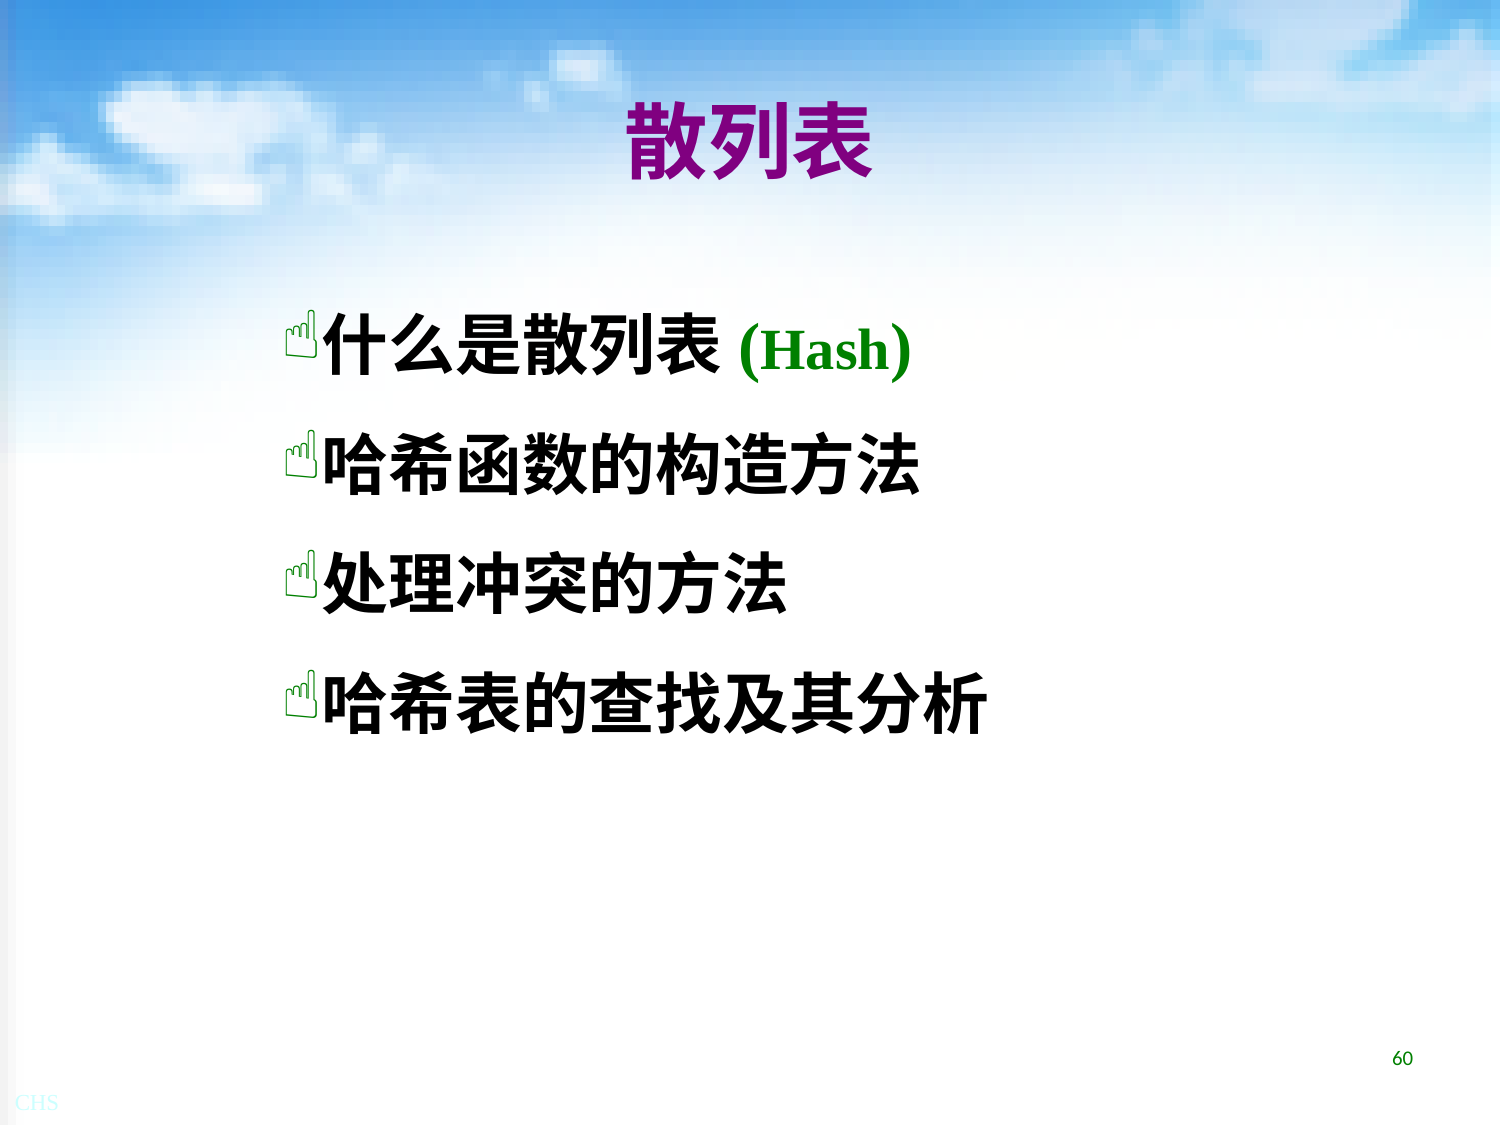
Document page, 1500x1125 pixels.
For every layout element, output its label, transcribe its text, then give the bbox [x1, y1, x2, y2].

picture [0, 0, 1500, 1125]
slide_number 60 [1370, 1042, 1435, 1072]
list 什么是散列表(Hash) 哈希函数的构造方法 处理冲突的方法 哈希表的查找及其分析 [163, 262, 1337, 1006]
title 散列表 [163, 44, 1337, 233]
